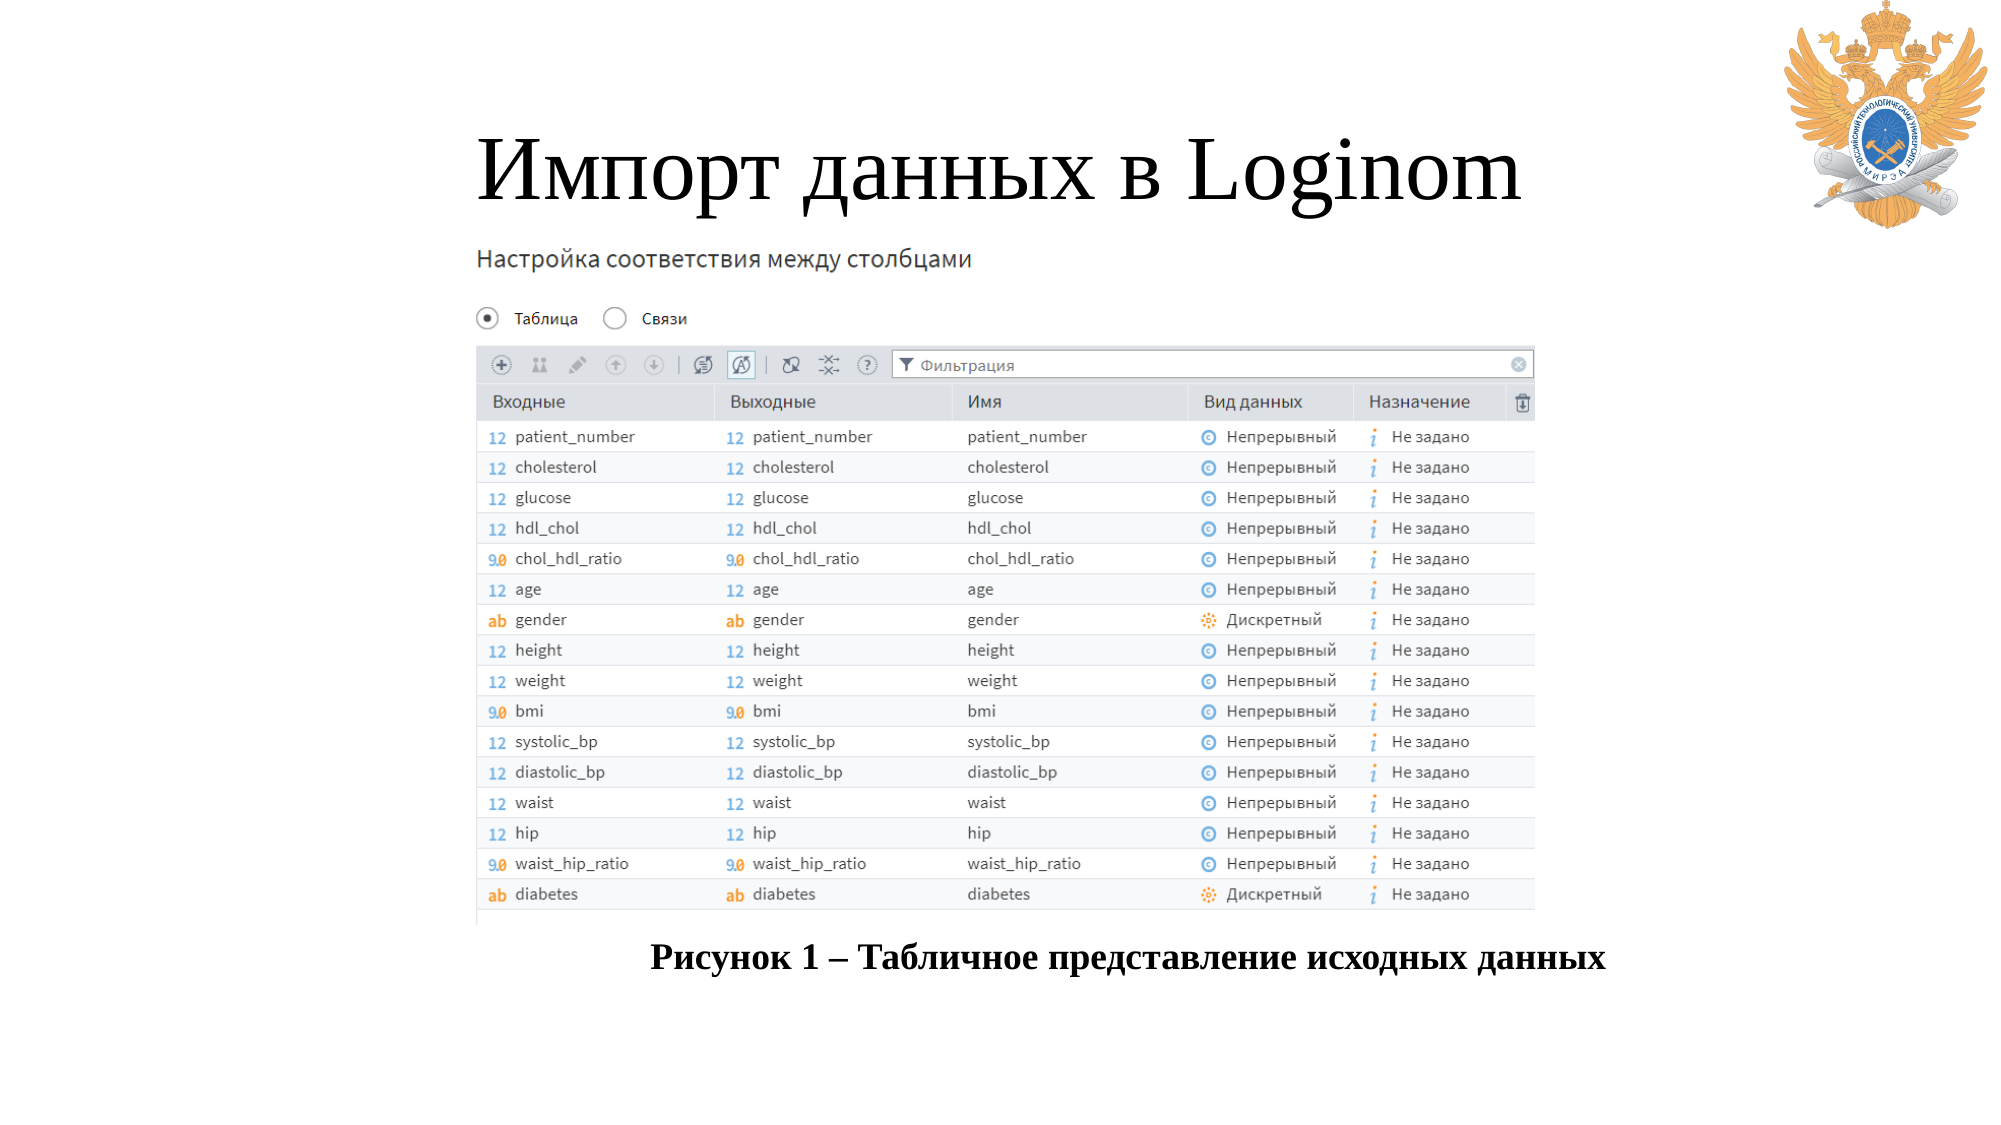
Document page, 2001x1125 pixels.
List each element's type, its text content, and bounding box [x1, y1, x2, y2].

picture [1771, 0, 2000, 229]
text_box Импорт данных в Loginom [100, 99, 1900, 288]
text_box Рисунок 1 – Табличное представление исходных данных [635, 924, 1622, 985]
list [465, 244, 1535, 925]
